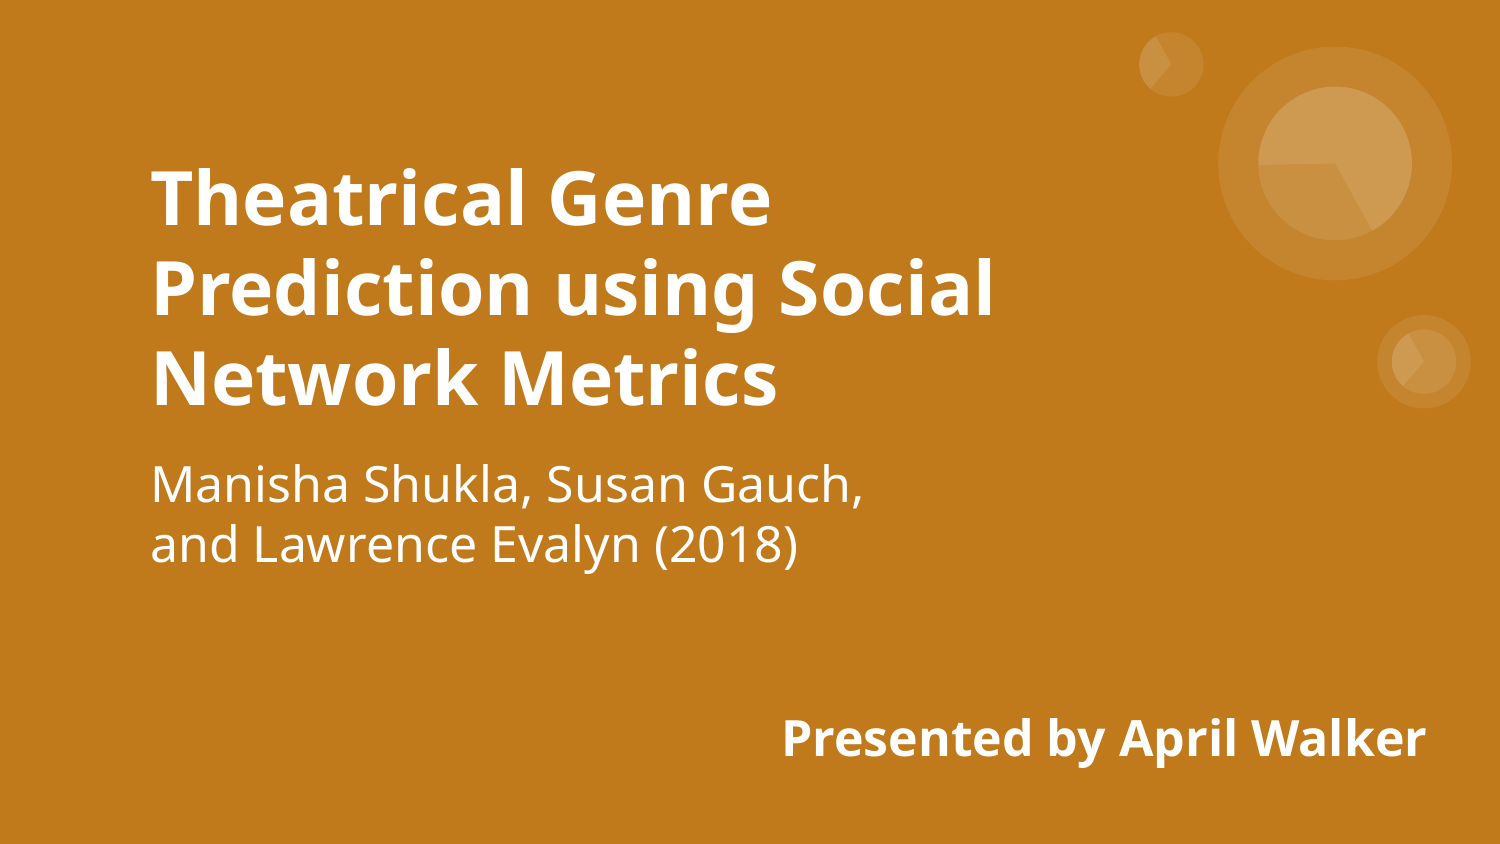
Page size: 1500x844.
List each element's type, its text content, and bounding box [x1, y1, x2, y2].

title Manisha Shukla, Susan Gauch, and Lawrence Evalyn (2018) [135, 315, 1097, 709]
title Theatrical Genre Prediction using Social Network Metrics [135, 59, 1097, 315]
title Presented by April Walker [766, 584, 1474, 844]
